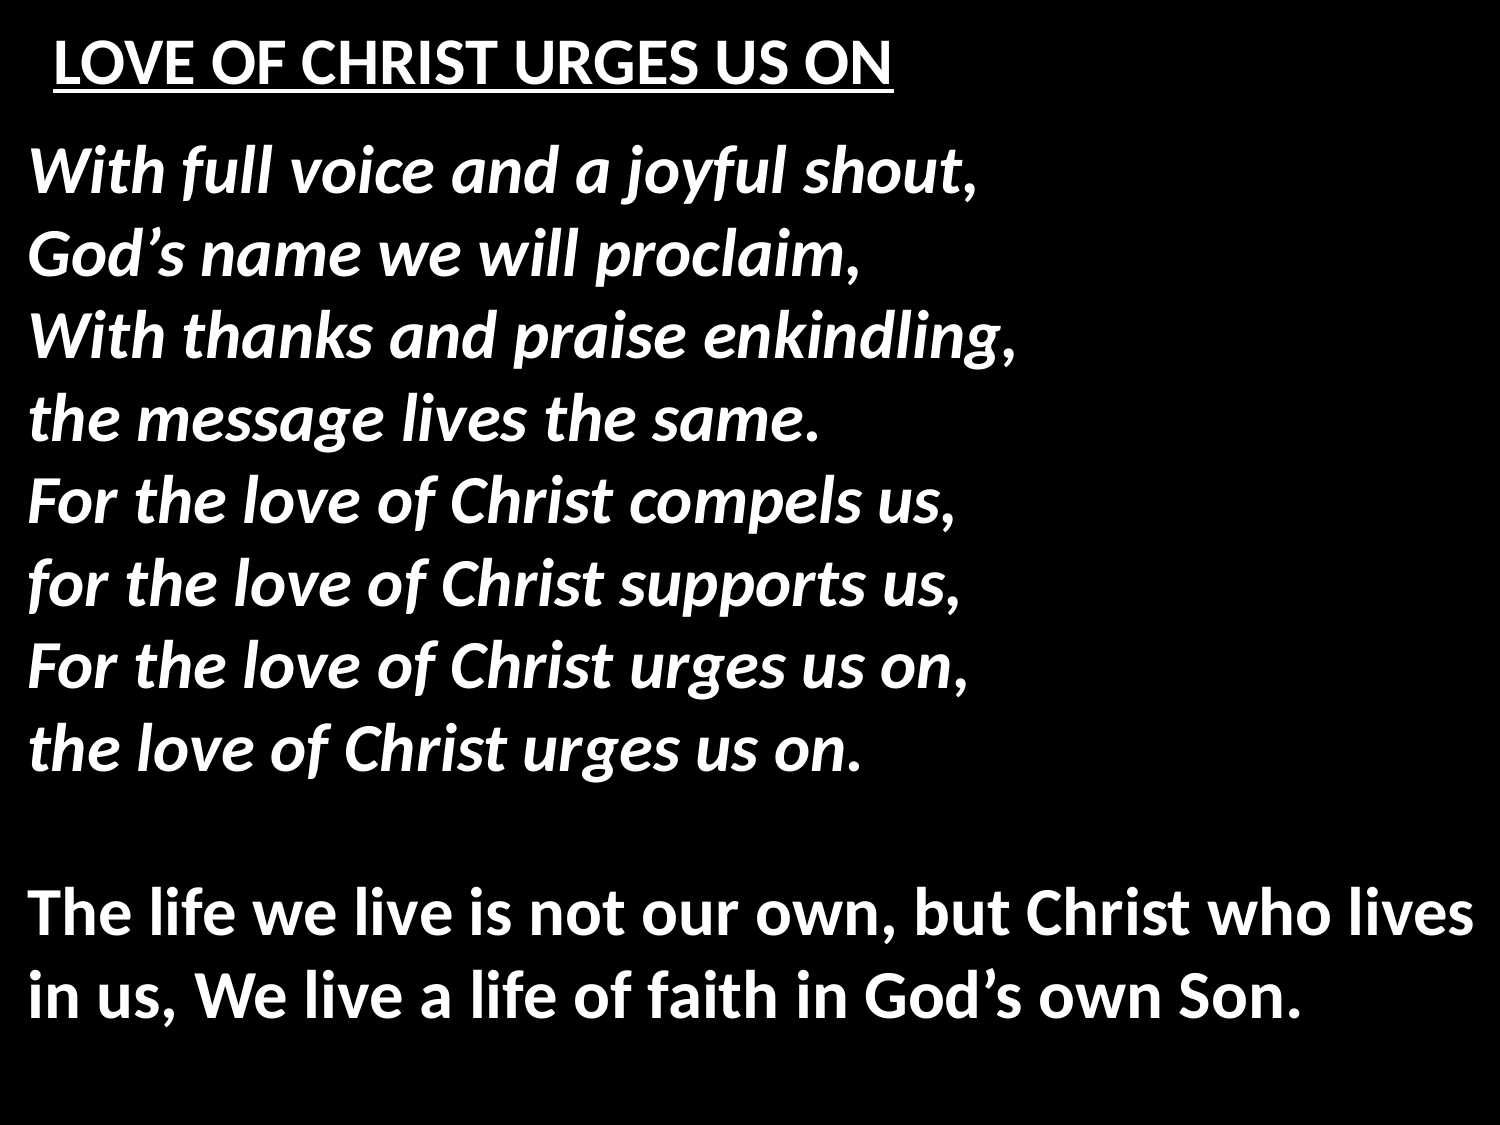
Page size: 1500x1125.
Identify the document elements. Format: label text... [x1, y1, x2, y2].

list With full voice and a joyful shout, God’s name we will proclaim, With thanks and praise enkindling, the message lives the same. For the love of Christ compels us, for the love of Christ supports us, For the love of Christ urges us on, the love of Christ urges us on. The life we live is not our own, but Christ who lives in us, We live a life of faith in God’s own Son. [8, 125, 1489, 1116]
title LOVE OF CHRIST URGES US ON [10, 0, 1490, 117]
